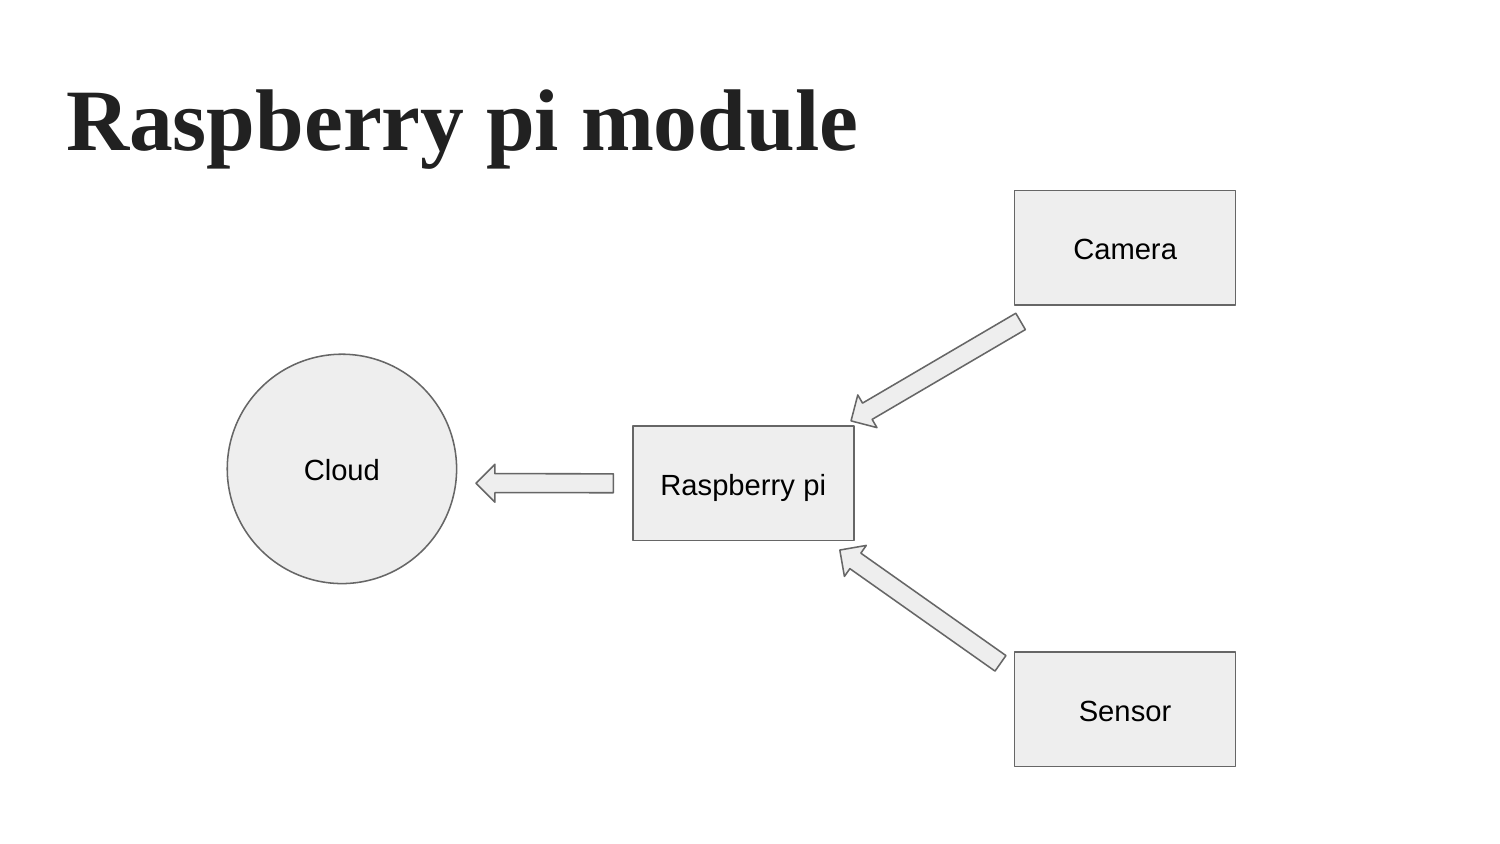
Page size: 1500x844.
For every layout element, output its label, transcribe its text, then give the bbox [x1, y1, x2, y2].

text_box Raspberry pi [632, 425, 854, 541]
text_box Sensor [1014, 651, 1236, 767]
text_box [839, 545, 1006, 672]
text_box [475, 464, 614, 503]
text_box Cloud [227, 354, 457, 584]
text_box Camera [1014, 190, 1236, 306]
title Raspberry pi module [51, 48, 1449, 180]
text_box [851, 313, 1026, 428]
